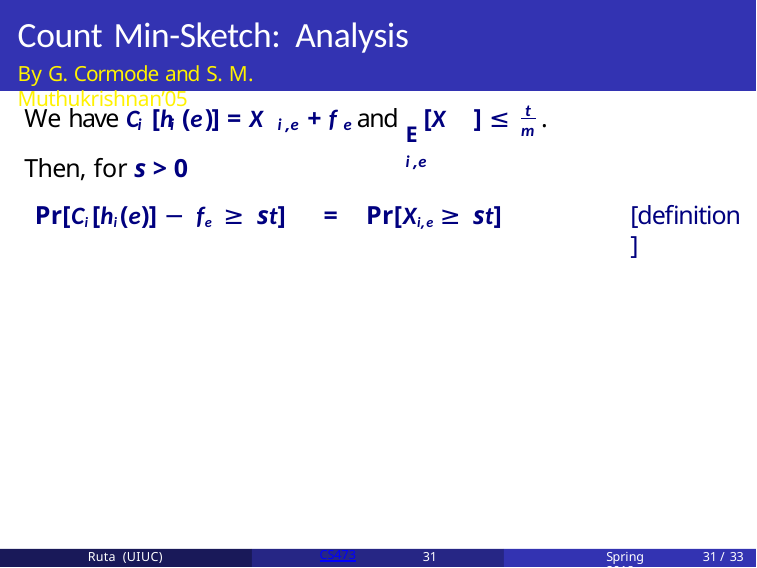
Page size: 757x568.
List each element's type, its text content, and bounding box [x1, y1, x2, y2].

text_box Then, for s > 0 [22, 150, 194, 183]
text_box By G. Cormode and S. M. Muthukrishnan’05 [15, 58, 411, 111]
text_box Pr[Ci [hi (e)] − fe ≥ st] = Pr[Xi,e ≥ st] [28, 197, 515, 231]
title Count Min-Sketch: Analysis [15, 9, 414, 100]
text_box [0, 548, 757, 568]
text_box E i ,e [403, 132, 472, 171]
text_box [definition] [628, 197, 741, 260]
text_box m [518, 132, 538, 140]
text_box We have C [h (e)] = X + f and [X ] ≤ . [22, 100, 548, 132]
